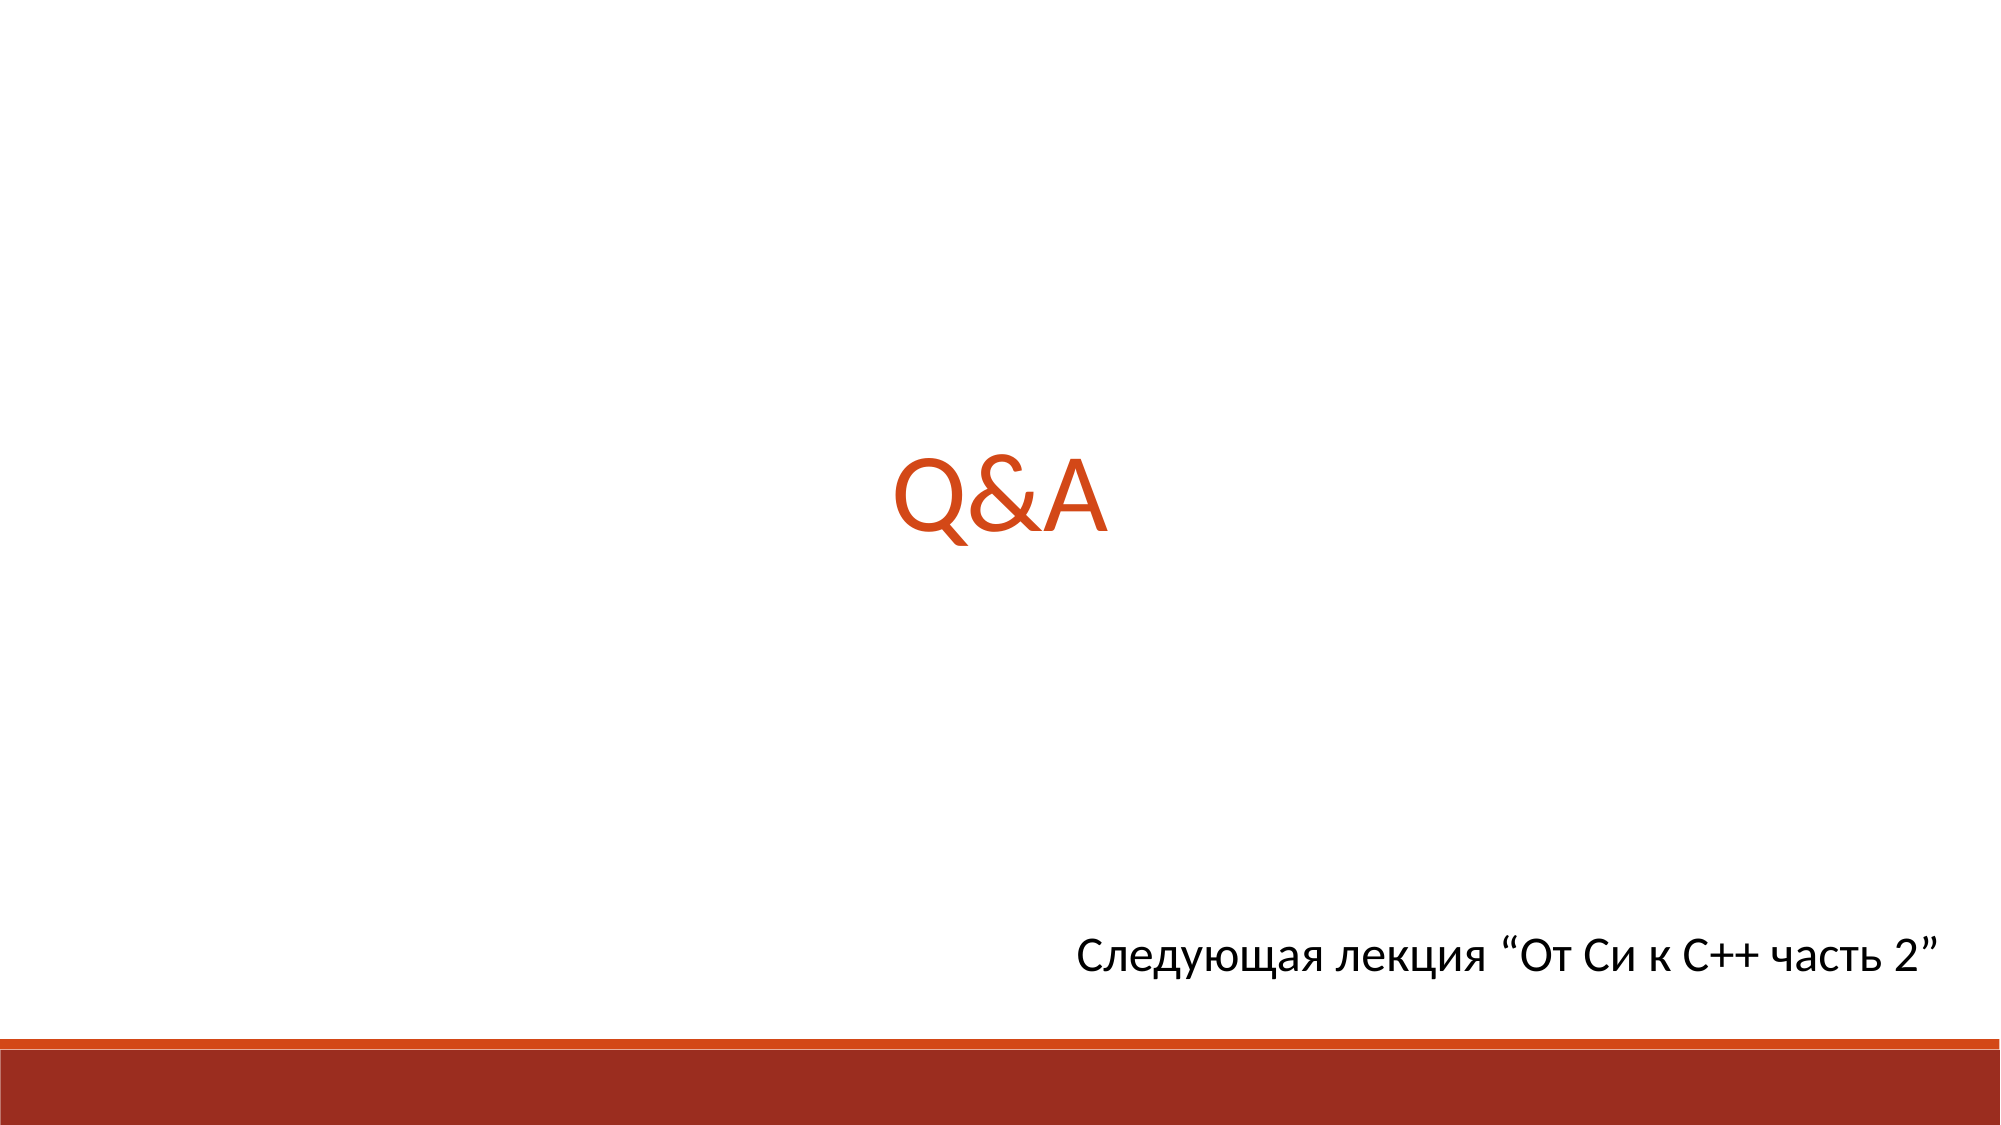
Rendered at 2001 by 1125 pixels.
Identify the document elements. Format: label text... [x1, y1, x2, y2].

text_box Q&A [876, 410, 1124, 561]
text_box Следующая лекция “От Си к С++ часть 2” [1061, 913, 2000, 989]
